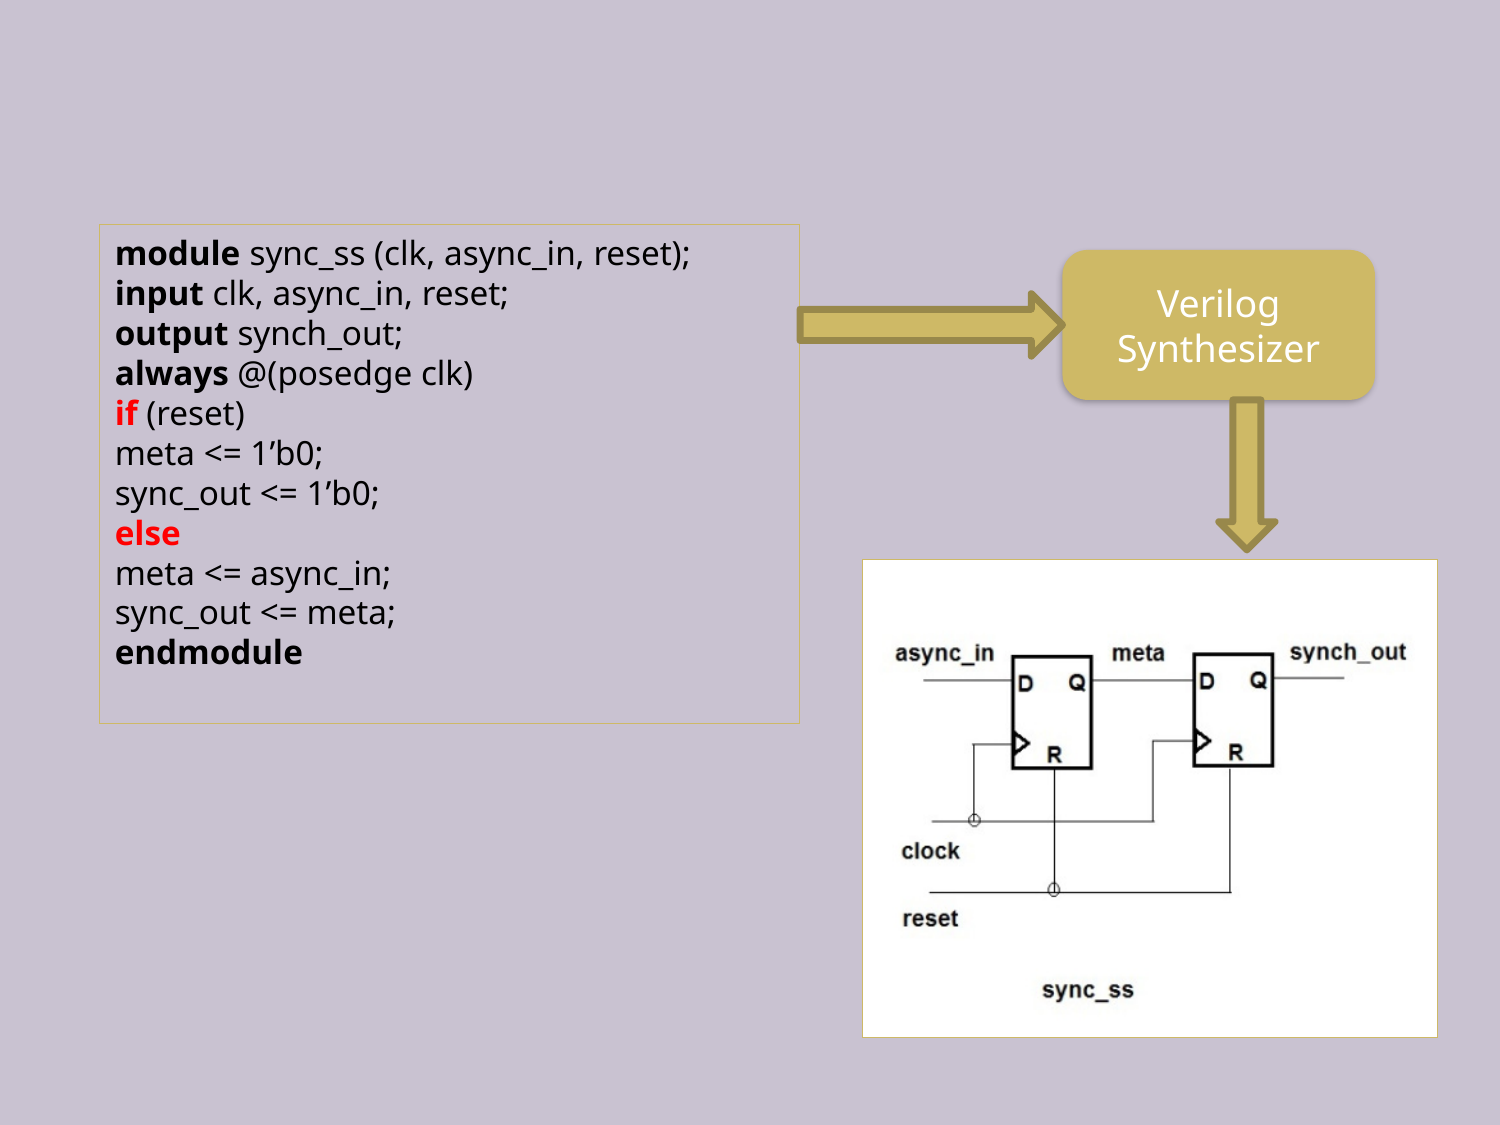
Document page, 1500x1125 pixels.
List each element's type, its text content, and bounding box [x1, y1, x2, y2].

text_box module sync_ss (clk, async_in, reset); input clk, async_in, reset; output synch_out; always @(posedge clk) if (reset) meta <= 1’b0; sync_out <= 1’b0; else meta <= async_in; sync_out <= meta; endmodule [99, 224, 800, 724]
text_box [796, 290, 1067, 360]
text_box [1215, 396, 1279, 554]
text_box Verilog Synthesizer [1058, 246, 1379, 404]
picture [862, 559, 1438, 1038]
